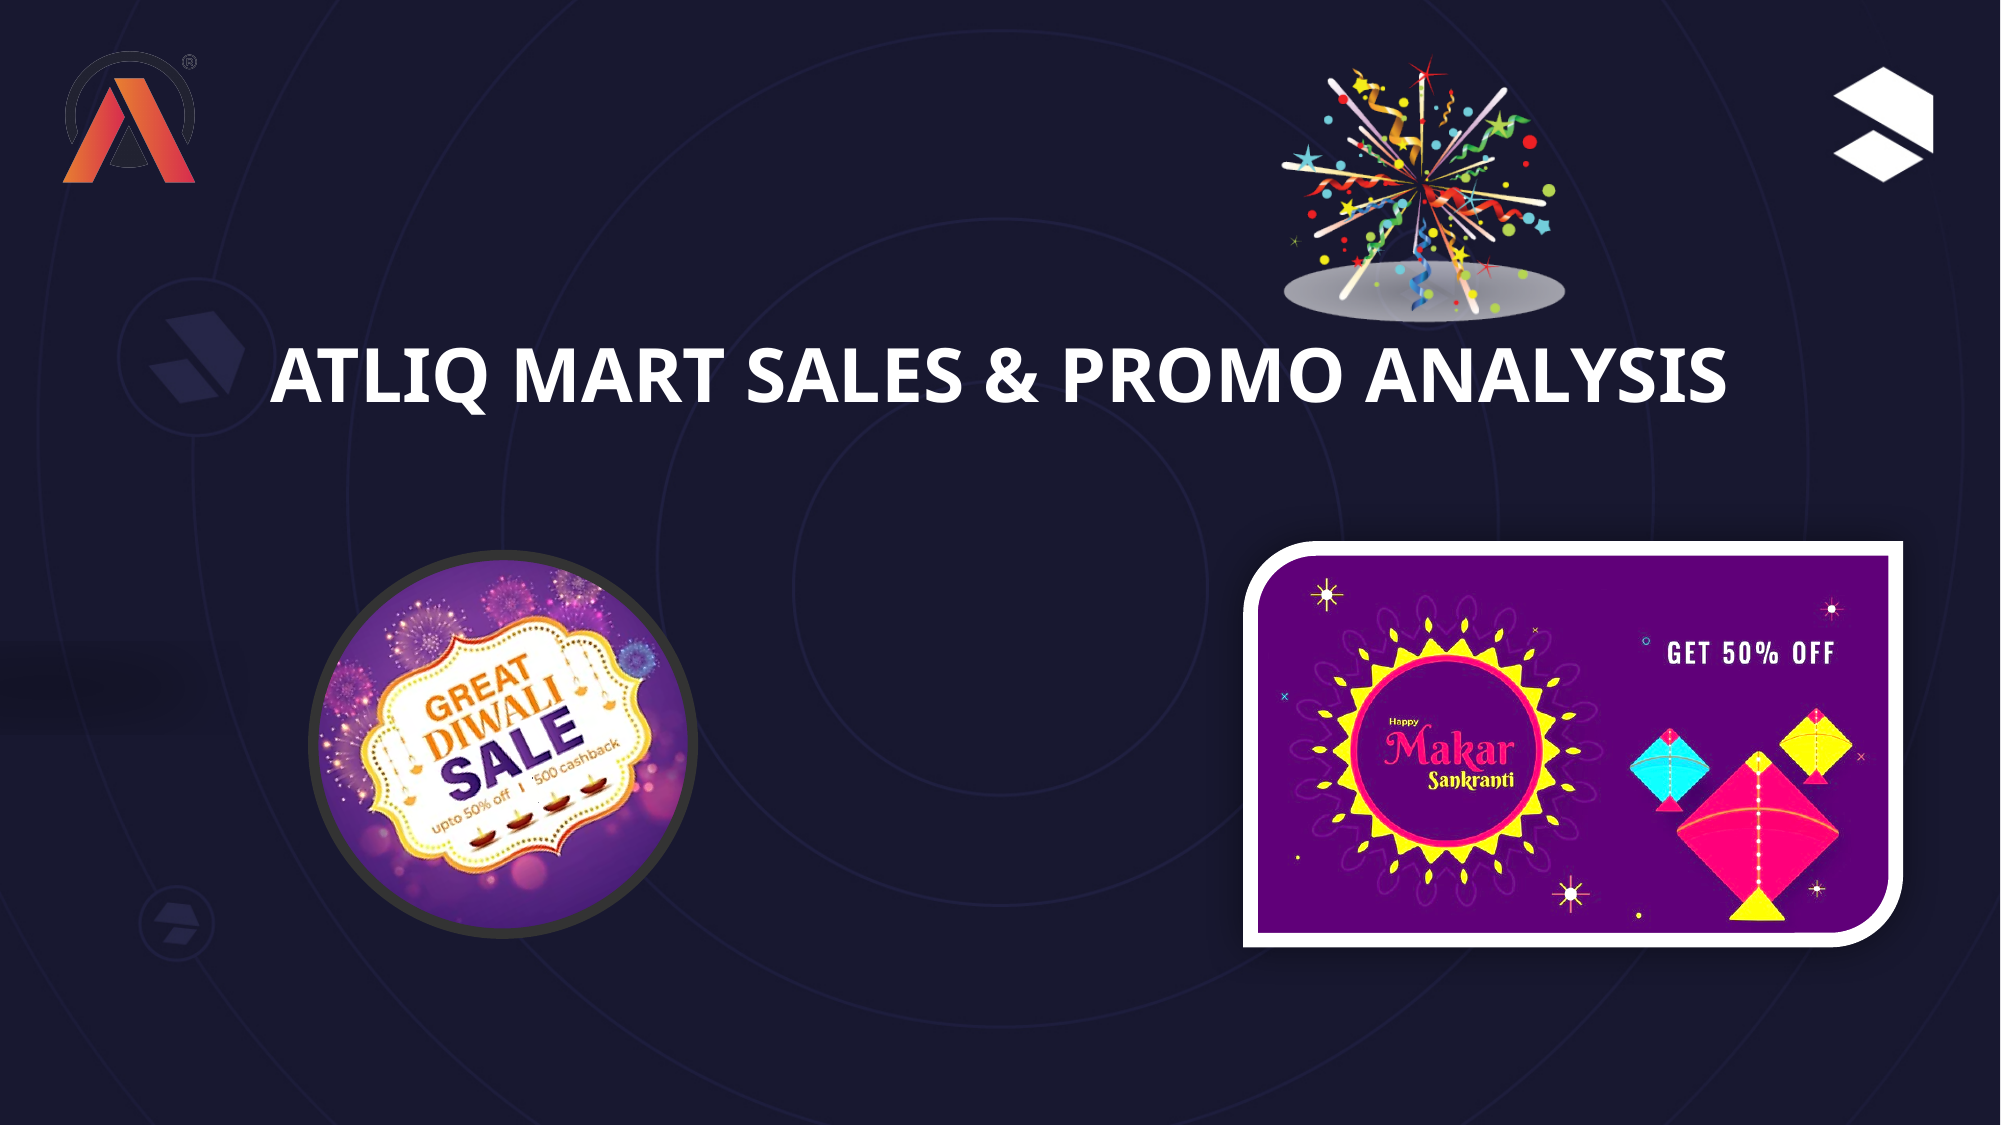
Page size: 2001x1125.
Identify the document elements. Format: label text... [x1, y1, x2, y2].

picture [0, 0, 2001, 1125]
title ATLIQ MART SALES & PROMO ANALYSIS [249, 184, 1750, 576]
